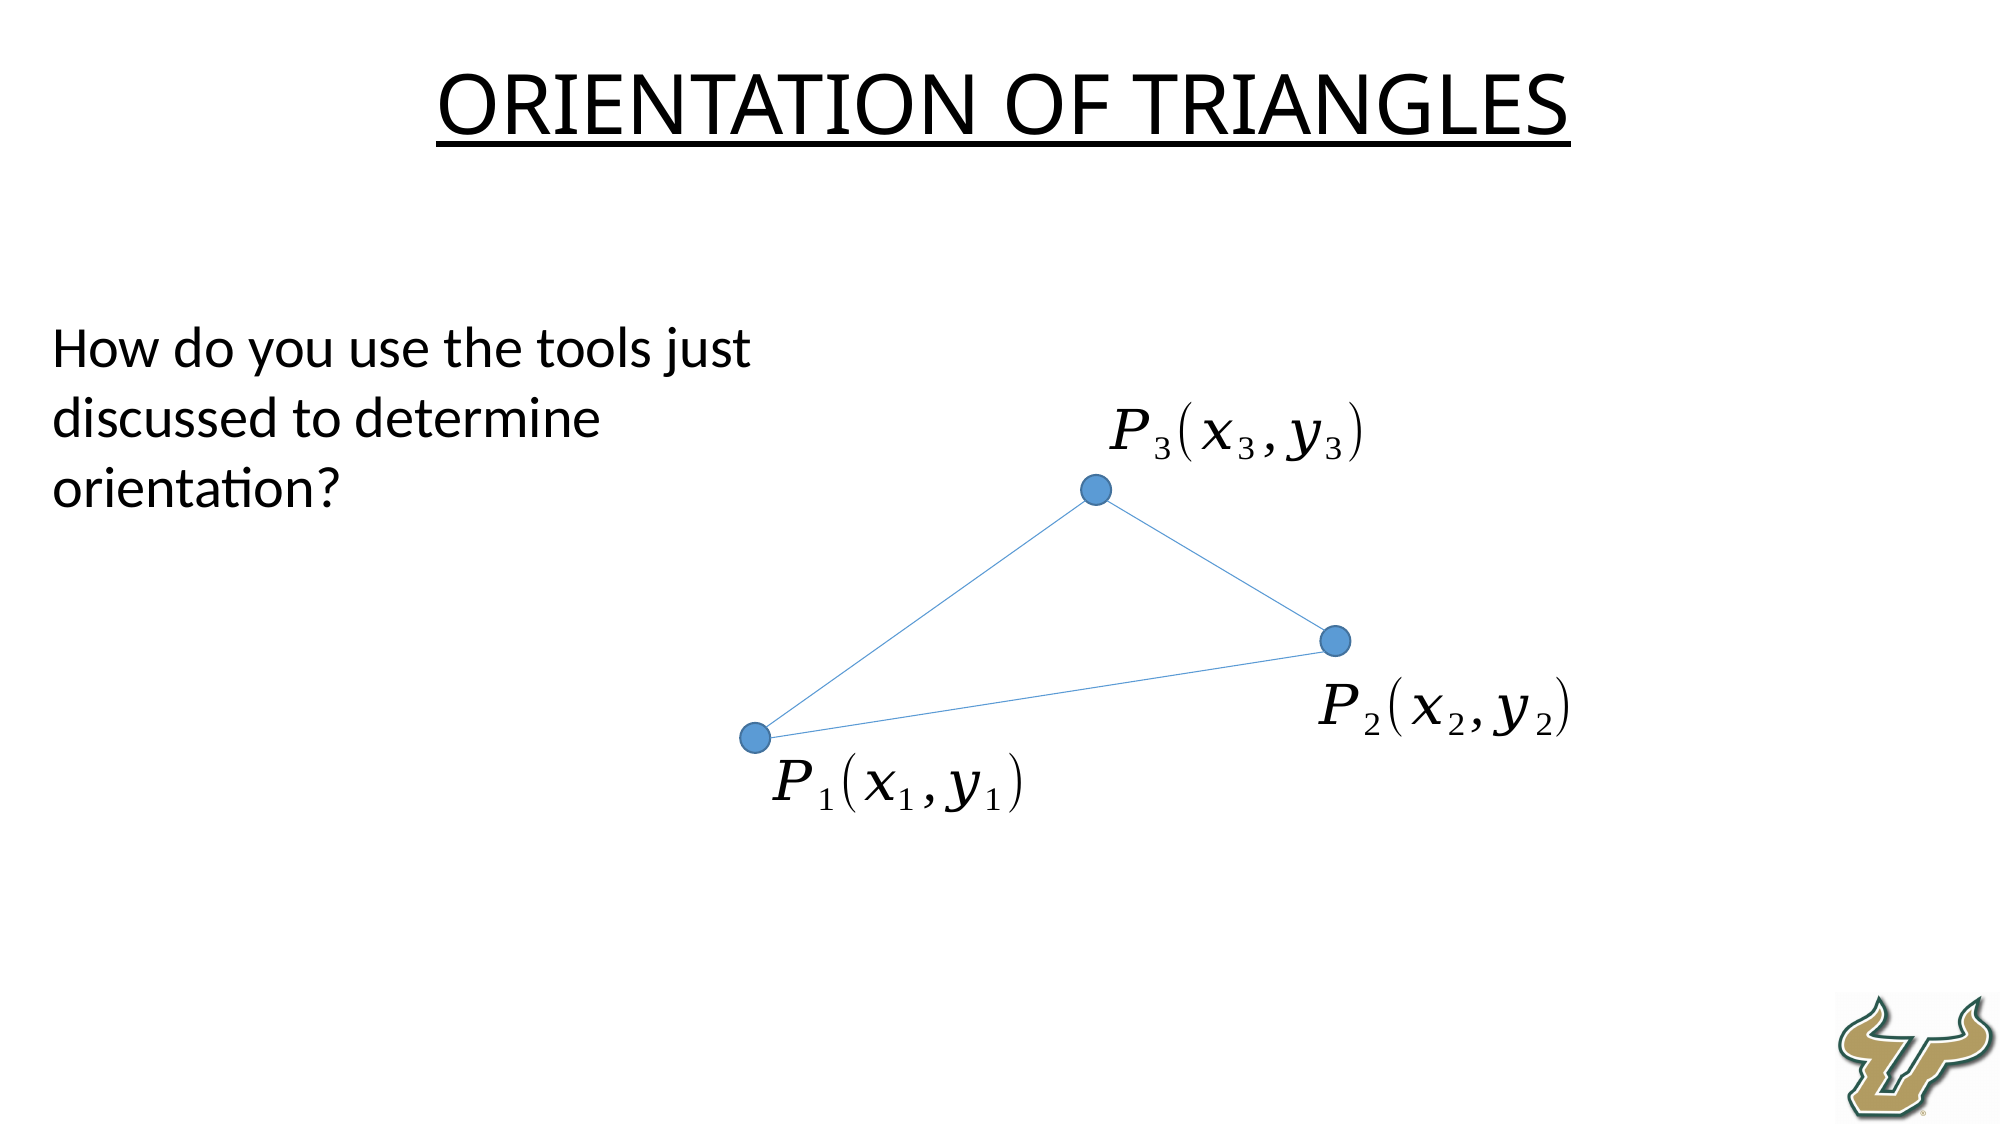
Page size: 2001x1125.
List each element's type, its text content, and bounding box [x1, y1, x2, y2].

text_box [1319, 625, 1352, 658]
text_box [770, 651, 1325, 738]
text_box [739, 721, 772, 754]
list Orientation of Triangles [261, 43, 1739, 172]
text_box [765, 500, 1086, 728]
picture [1835, 992, 2000, 1124]
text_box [1106, 500, 1325, 631]
text_box How do you use the tools just discussed to determine orientation? [37, 301, 771, 527]
text_box [1080, 473, 1113, 506]
